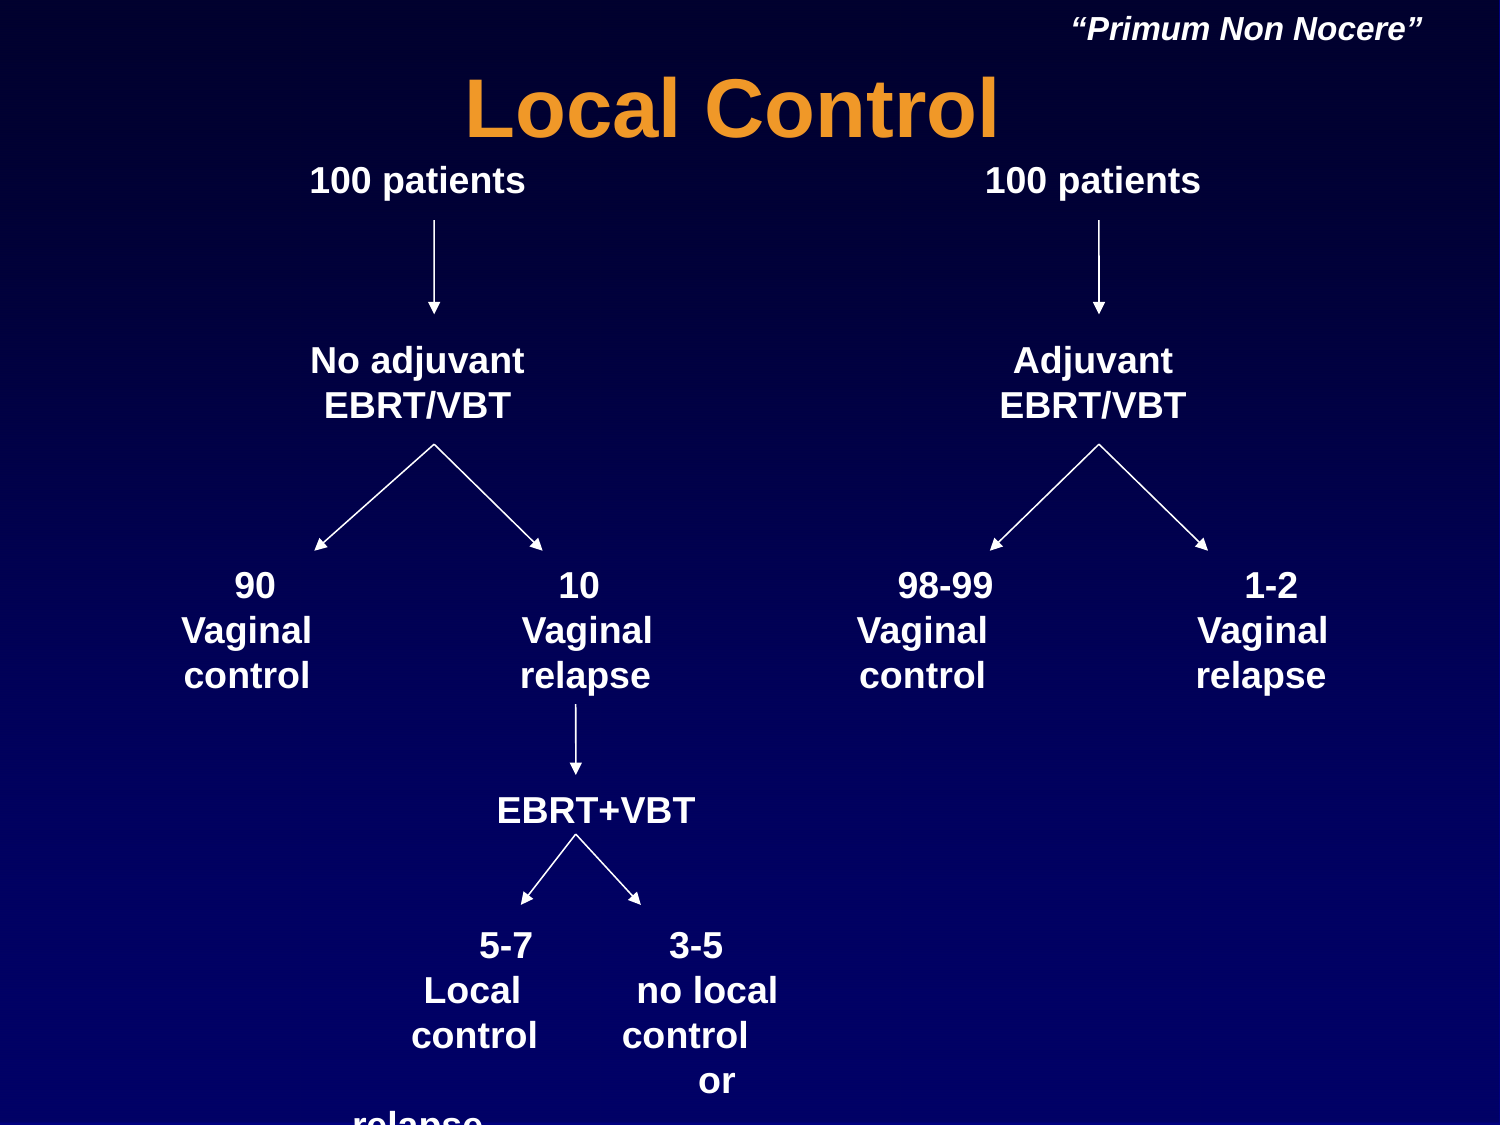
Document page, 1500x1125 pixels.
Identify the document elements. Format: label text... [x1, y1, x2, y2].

text_box 100 patients No adjuvant EBRT/VBT 90 10 Vaginal Vaginal control relapse EBRT+VBT 5-7 3-5 Local no local control control or relapse [14, 148, 821, 1125]
text_box Local Control [95, 44, 1371, 163]
text_box [989, 445, 1099, 551]
text_box [569, 704, 582, 775]
text_box [1098, 444, 1209, 551]
text_box [1092, 220, 1106, 315]
text_box [427, 220, 441, 315]
text_box “Primum Non Nocere” [1055, 0, 1446, 55]
text_box 100 patients Adjuvant EBRT/VBT 98-99 1-2 Vaginal Vaginal control relapse [841, 163, 1345, 704]
text_box [520, 834, 576, 905]
text_box [575, 834, 641, 905]
text_box [314, 444, 434, 551]
text_box [434, 444, 543, 551]
